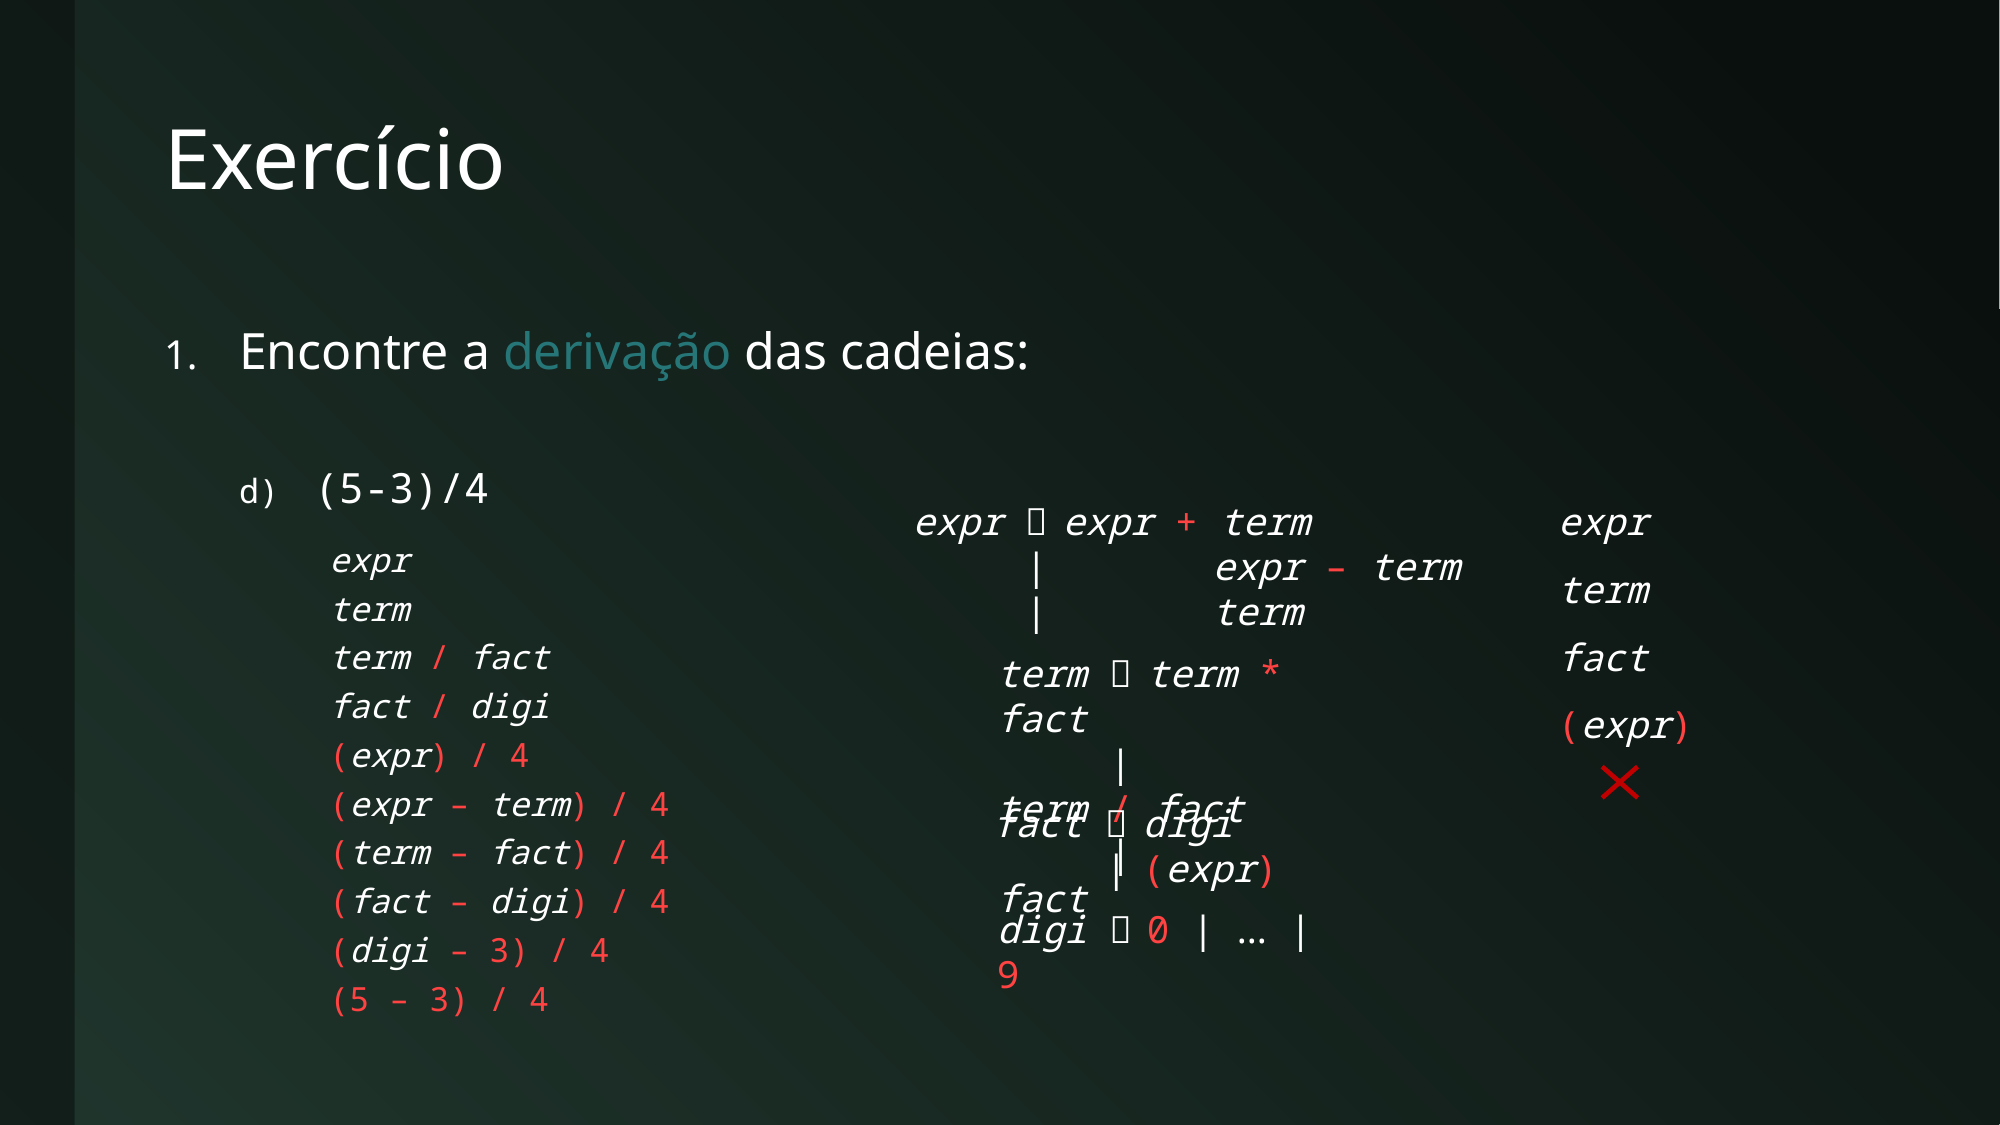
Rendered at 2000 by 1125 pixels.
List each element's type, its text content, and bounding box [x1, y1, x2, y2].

text_box expr [314, 531, 740, 580]
text_box (5 – 3) / 4 [314, 977, 740, 1026]
text_box fact [1543, 626, 1969, 686]
title Exercício [149, 62, 1898, 263]
text_box (expr) [1543, 693, 1969, 754]
text_box (digi – 3) / 4 [314, 921, 740, 977]
text_box (expr – term) / 4 [314, 775, 740, 824]
text_box term [1543, 558, 1969, 619]
text_box expr [1543, 490, 1969, 551]
text_box term / fact [314, 629, 740, 677]
text_box fact / digi [314, 677, 740, 726]
text_box (expr) / 4 [314, 726, 740, 775]
list Encontre a derivação das cadeias: (5-3)/4 [149, 299, 1898, 1025]
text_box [982, 490, 1414, 960]
text_box (term – fact) / 4 [314, 824, 740, 872]
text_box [1602, 766, 1638, 798]
text_box (fact – digi) / 4 [314, 872, 740, 921]
text_box term [314, 580, 740, 629]
